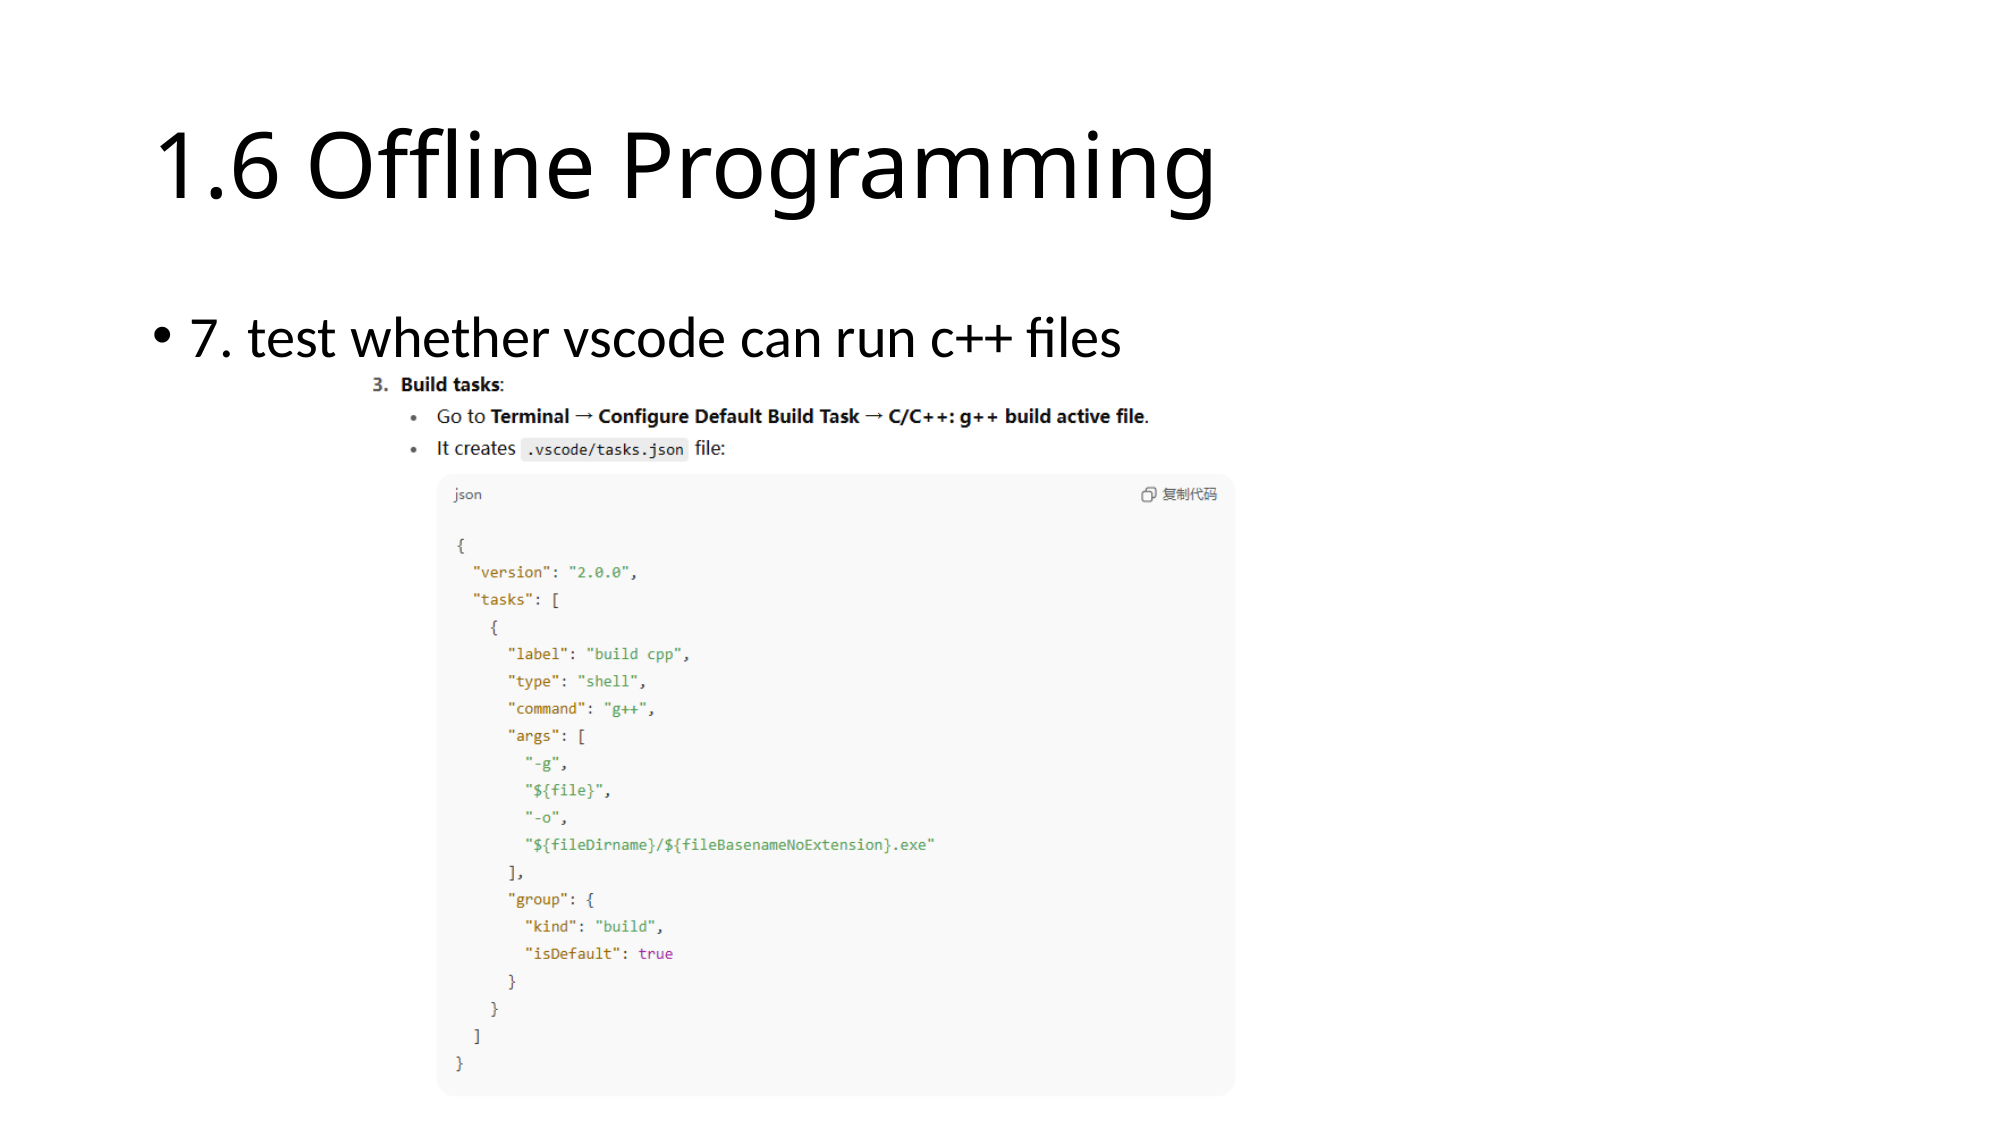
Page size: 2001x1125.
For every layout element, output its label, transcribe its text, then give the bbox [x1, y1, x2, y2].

picture [362, 372, 1275, 1102]
title 1.6 Offline Programming [137, 59, 1863, 278]
list 7. test whether vscode can run c++ files [137, 299, 1863, 1014]
